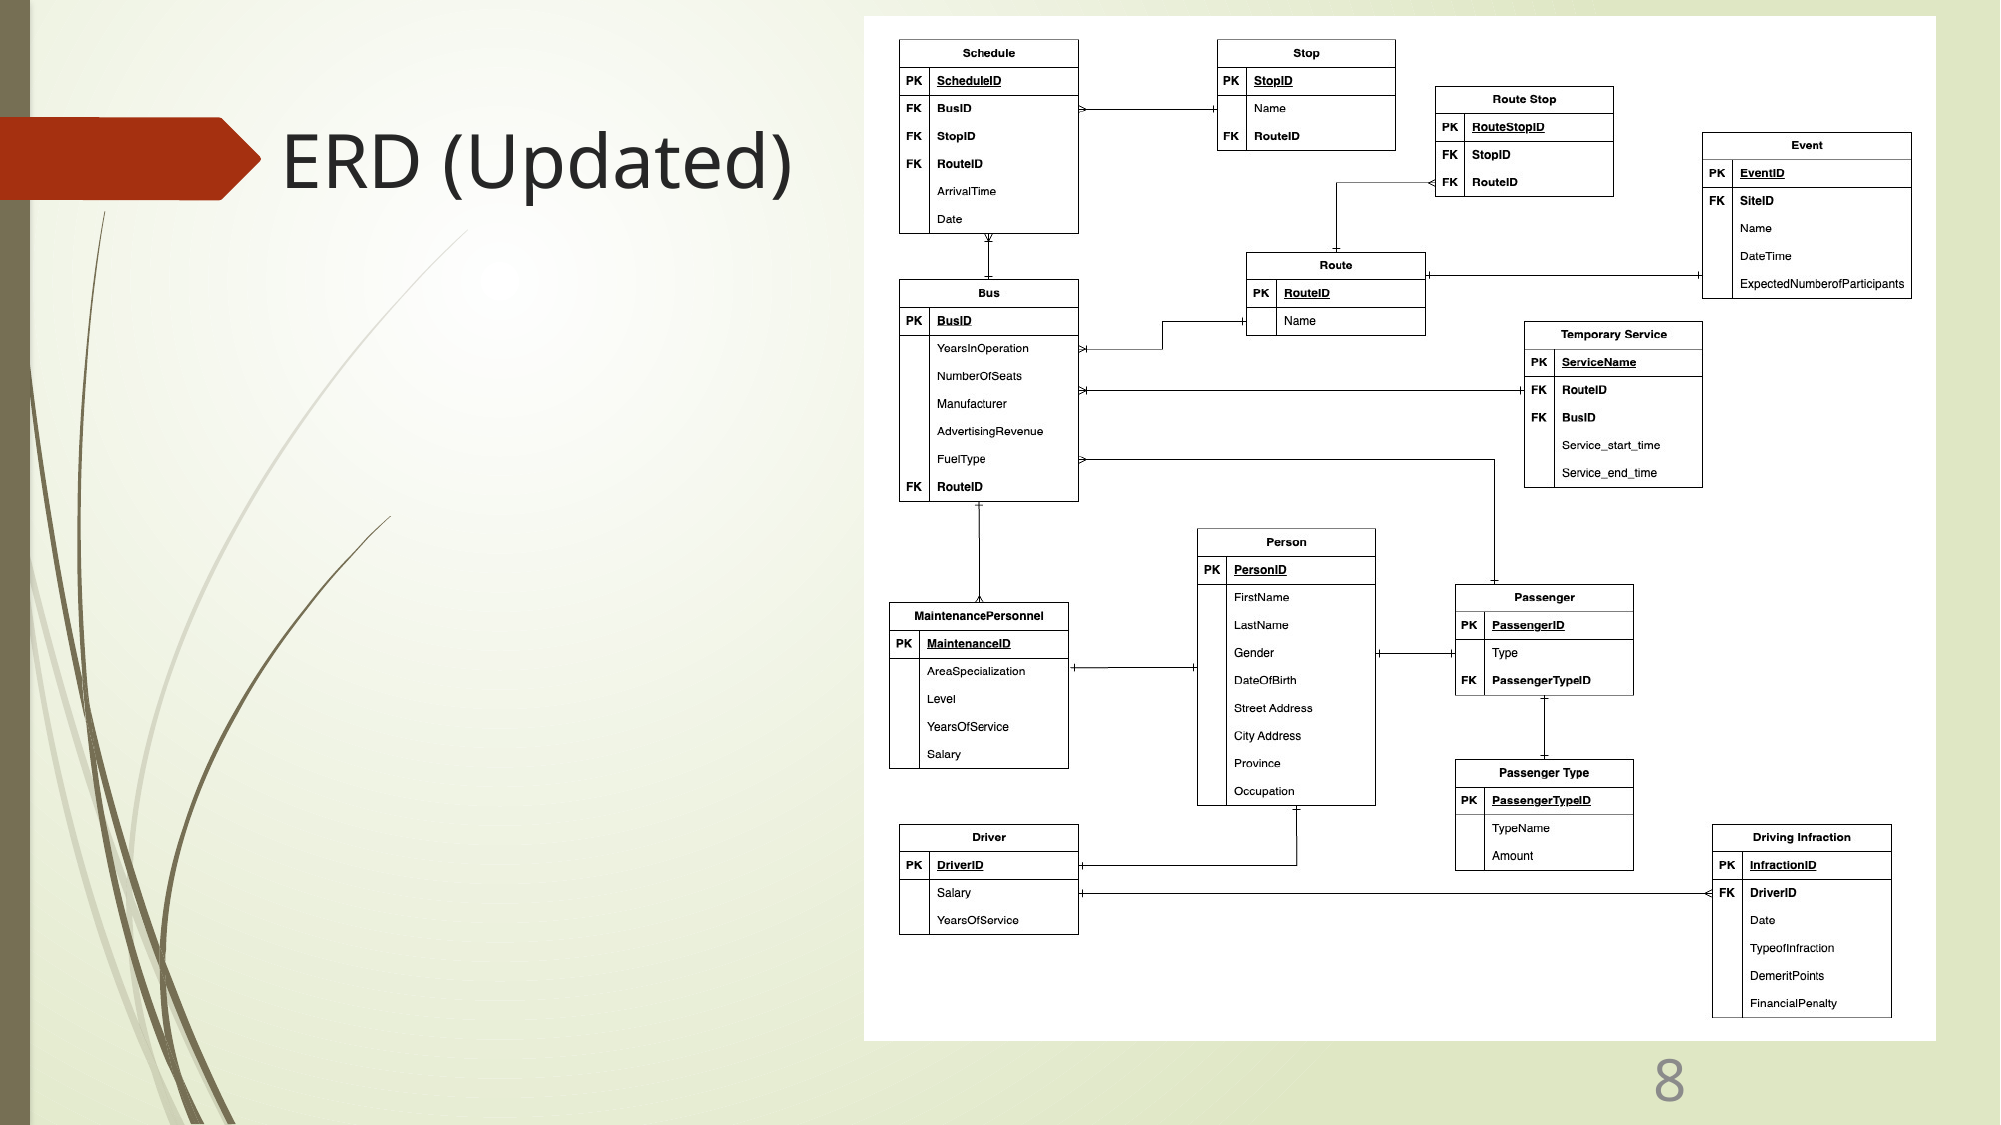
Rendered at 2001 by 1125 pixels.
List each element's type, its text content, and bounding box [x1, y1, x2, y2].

footer 8 [1638, 1048, 2000, 1108]
title ERD (Updated) [265, 105, 859, 313]
picture [863, 16, 1936, 1041]
